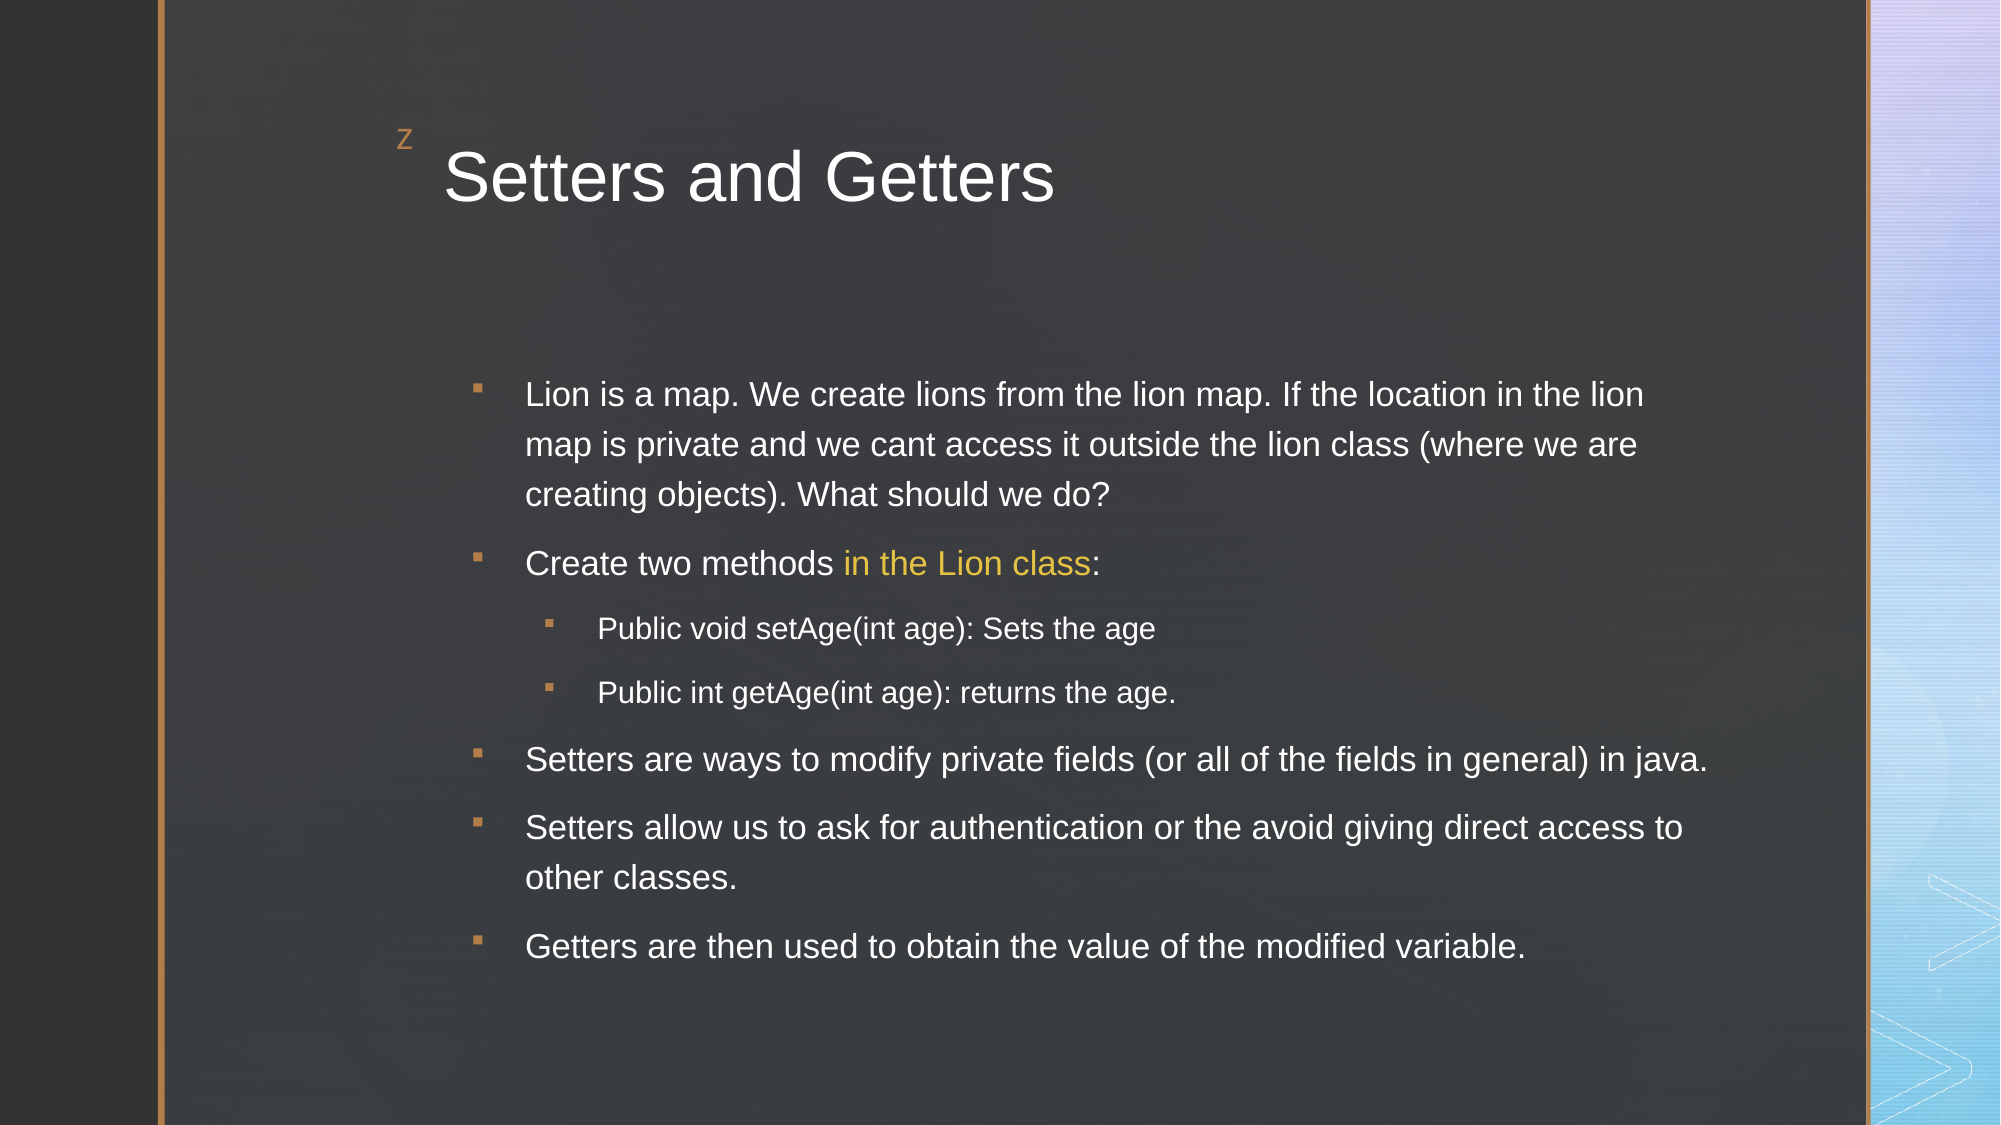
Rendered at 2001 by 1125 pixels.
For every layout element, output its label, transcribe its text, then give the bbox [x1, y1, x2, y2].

title Setters and Getters [428, 132, 1734, 310]
picture [1871, 0, 2001, 1125]
list Lion is a map. We create lions from the lion map. If the location in the lion map is private and we cant access it outside the lion class (where we are creating objects). What should we do? Create two methods in the Lion class: Public void setAge(int age): Sets the age Public int getAge(int age): returns the age. Setters are ways to modify private fields (or all of the fields in general) in java. Setters allow us to ask for authentication or the avoid giving direct access to other classes. Getters are then used to obtain the value of the modified variable. [454, 336, 1734, 993]
